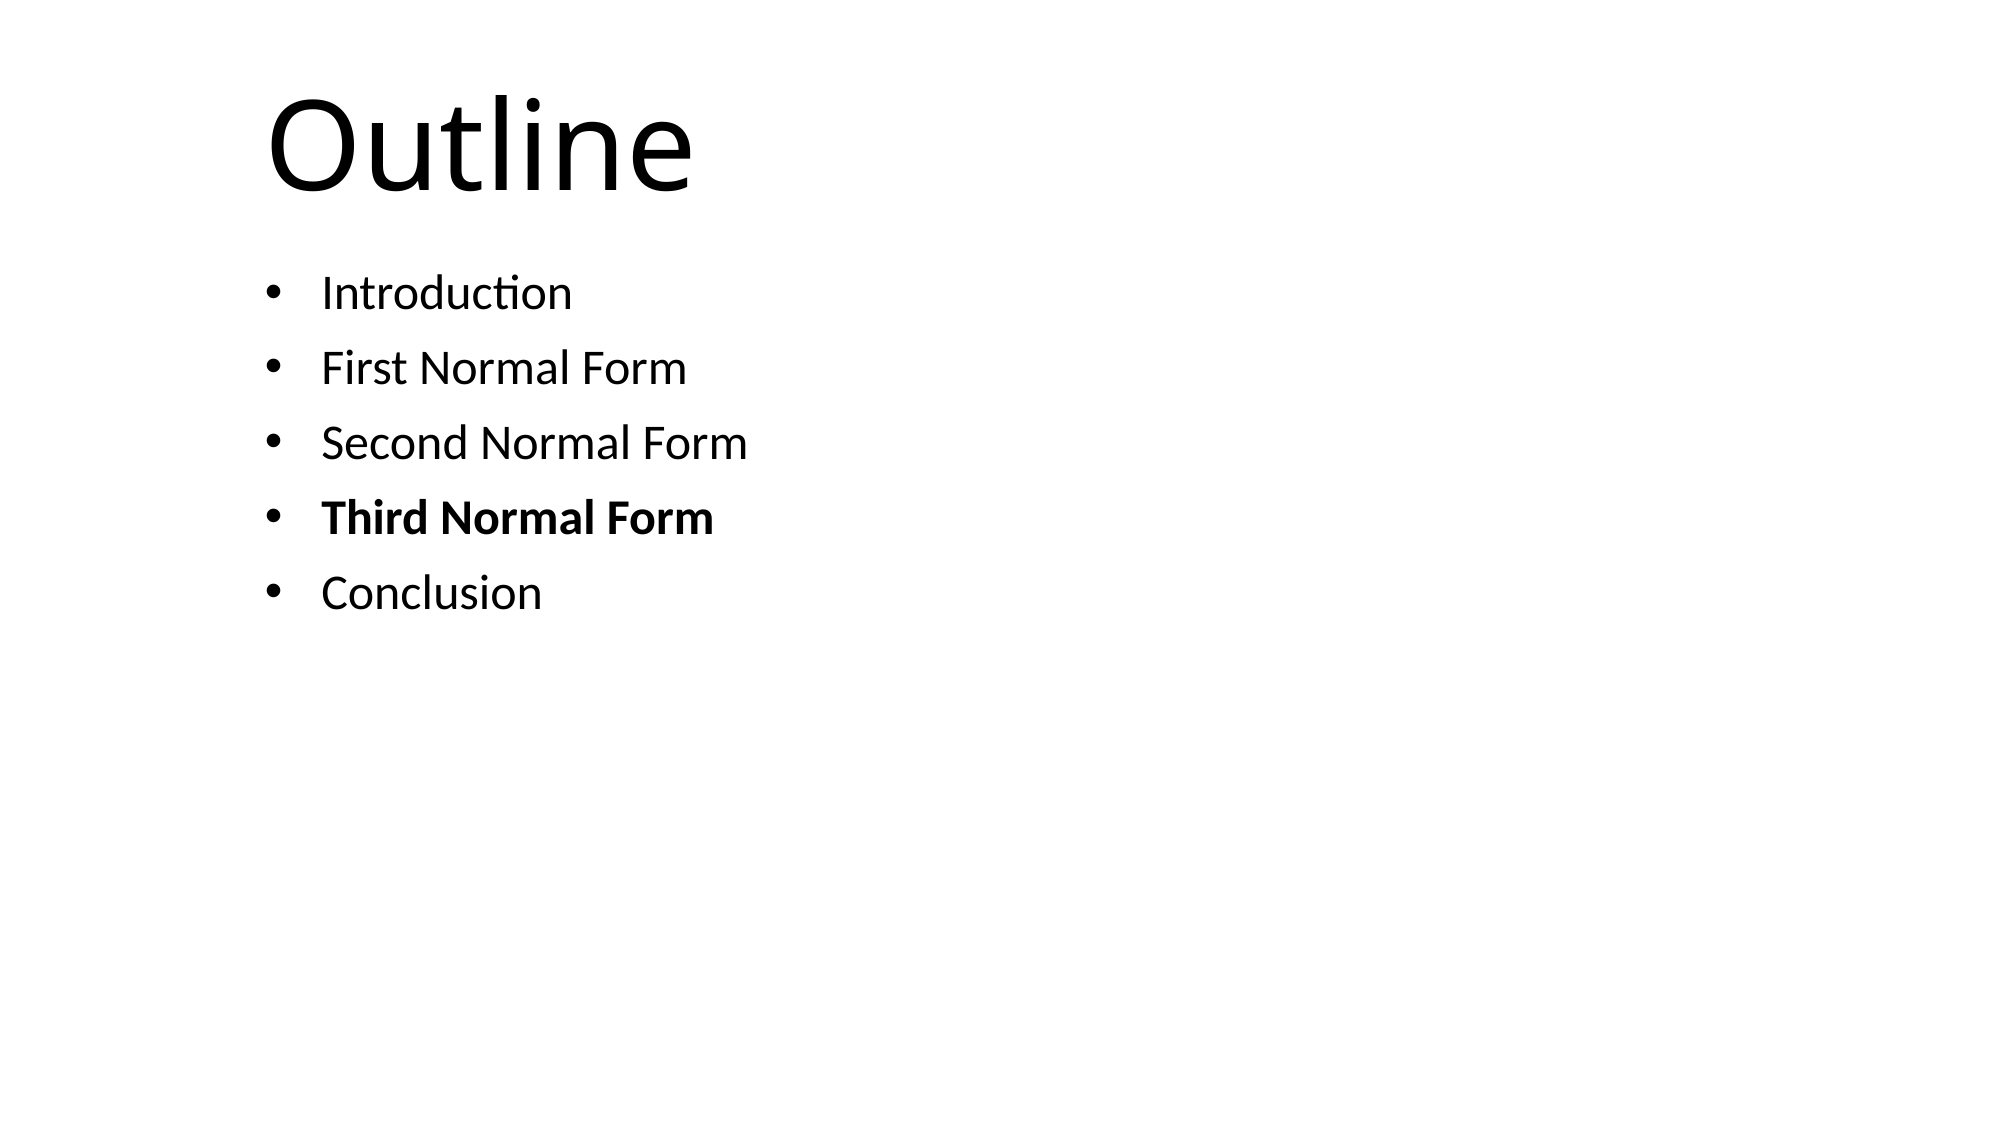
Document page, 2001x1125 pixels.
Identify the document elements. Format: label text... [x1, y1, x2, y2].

title Outline [249, 43, 1750, 225]
subtitle Introduction First Normal Form Second Normal Form Third Normal Form Conclusion [249, 259, 1750, 746]
